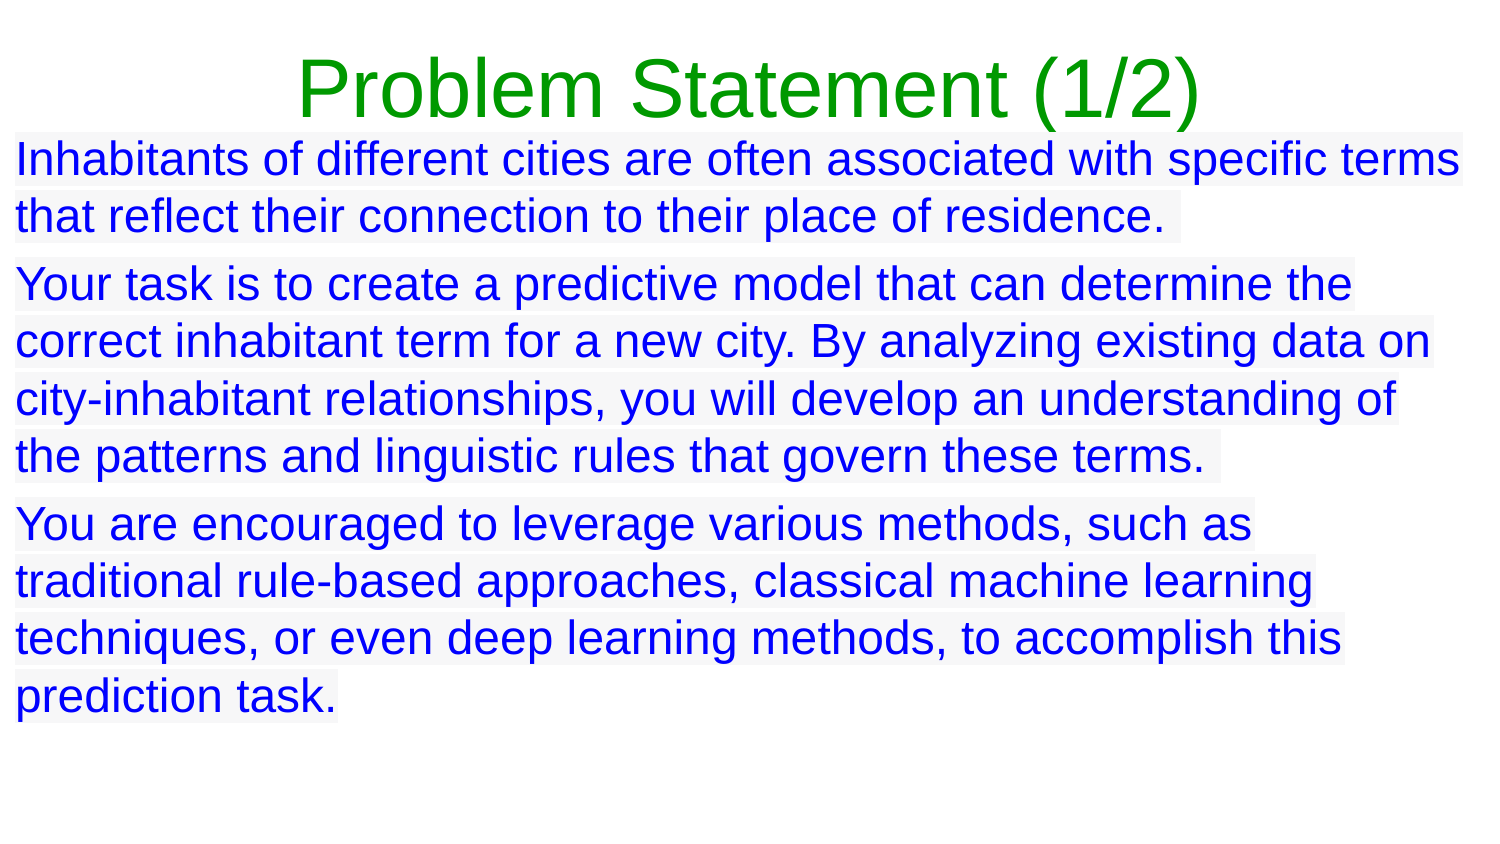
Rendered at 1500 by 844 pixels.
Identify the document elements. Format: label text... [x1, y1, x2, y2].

title Problem Statement (1/2) [75, 33, 1425, 120]
list Inhabitants of different cities are often associated with specific terms that reflect their connection to their place of residence. Your task is to create a predictive model that can determine the correct inhabitant term for a new city. By analyzing existing data on city-inhabitant relationships, you will develop an understanding of the patterns and linguistic rules that govern these terms. You are encouraged to leverage various methods, such as traditional rule-based approaches, classical machine learning techniques, or even deep learning methods, to accomplish this prediction task. [0, 120, 1486, 758]
